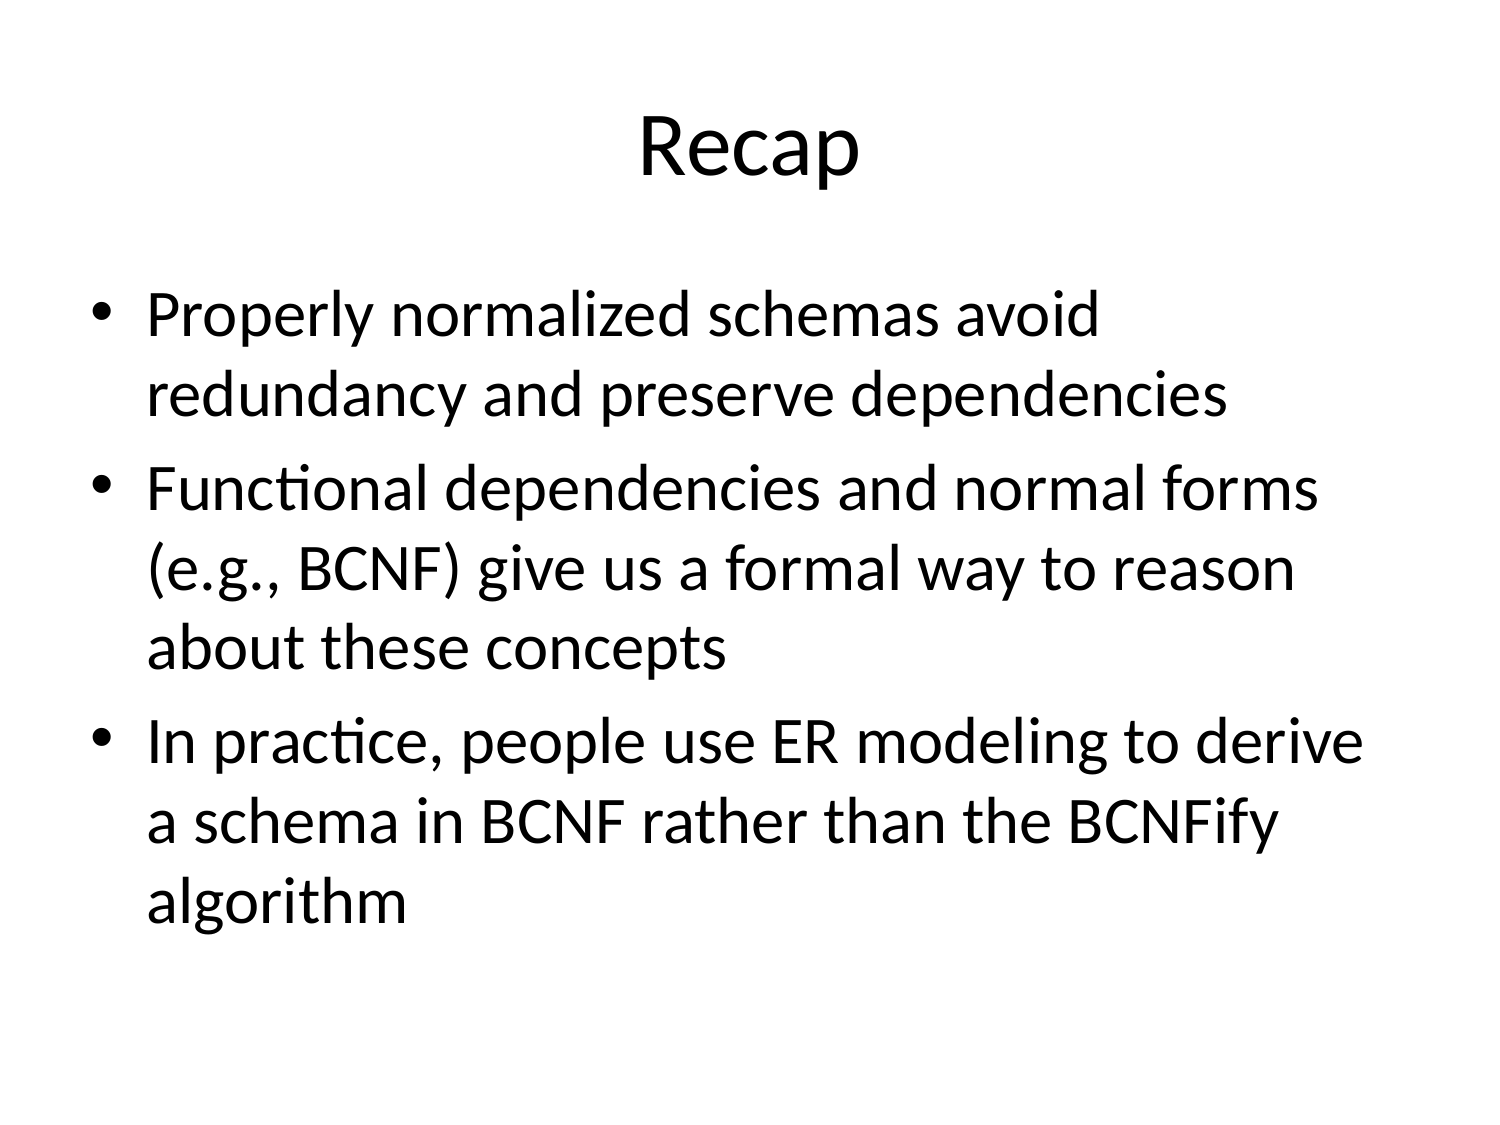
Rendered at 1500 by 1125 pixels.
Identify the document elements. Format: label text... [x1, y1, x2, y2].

list Properly normalized schemas avoid redundancy and preserve dependencies Functional dependencies and normal forms (e.g., BCNF) give us a formal way to reason about these concepts In practice, people use ER modeling to derive a schema in BCNF rather than the BCNFify algorithm [75, 262, 1425, 1005]
title Recap [75, 45, 1425, 233]
